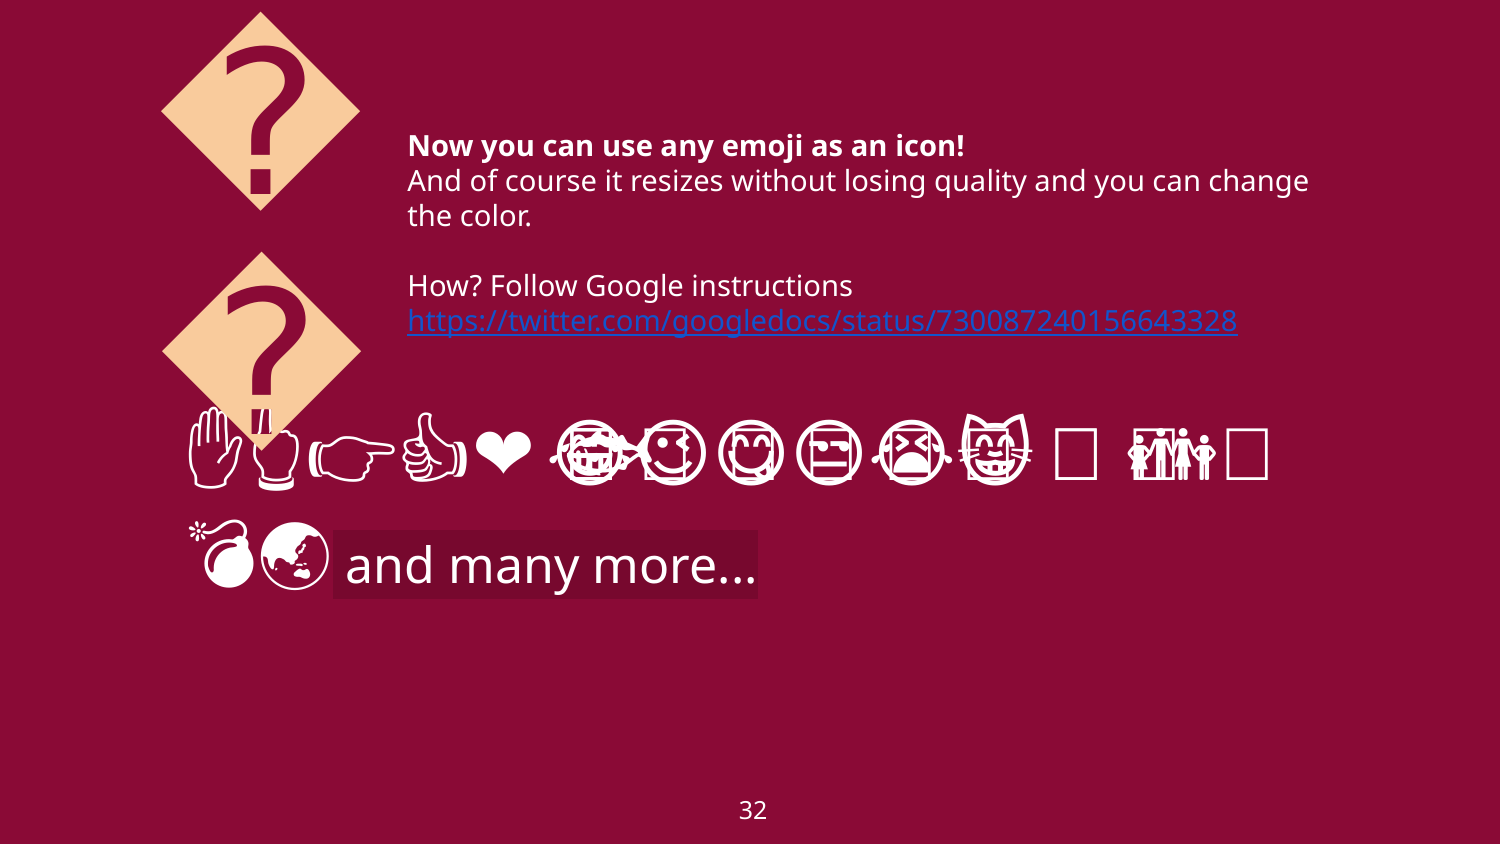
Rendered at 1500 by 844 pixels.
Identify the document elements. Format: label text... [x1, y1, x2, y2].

text_box ✋👆👉👍👤👦👧👨👩👪💃🏃💑❤😂😉😋😒😭👶😸🐟🍒🍔💣📌📖🔨🎃🎈🎨🏈🏰🌏🔌🔑 and many more... [170, 376, 1372, 779]
slide_number 32 [6, 779, 1500, 844]
text_box 😉 [143, 127, 381, 341]
text_box Now you can use any emoji as an icon! And of course it resizes without losing quality and you can change the color. How? Follow Google instructions https://twitter.com/googledocs/status/730087240156643328 [392, 112, 1360, 339]
